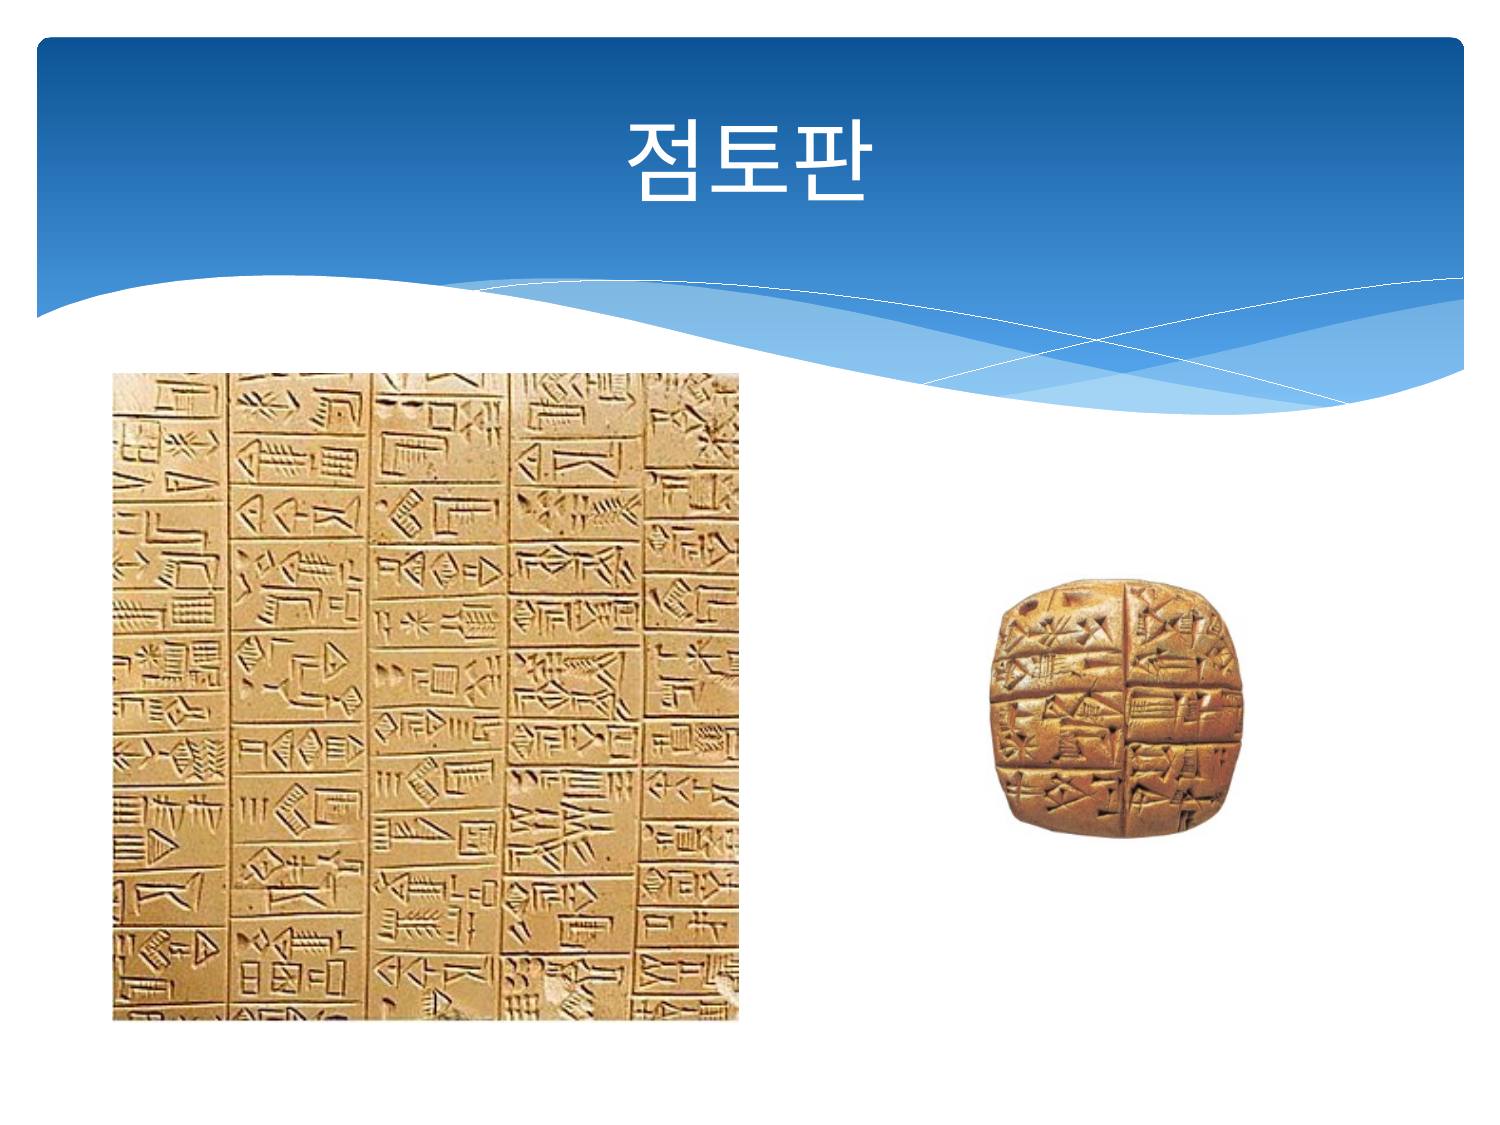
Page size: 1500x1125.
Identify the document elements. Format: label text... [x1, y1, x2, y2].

title 점토판 [75, 55, 1425, 261]
picture [111, 373, 739, 1023]
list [985, 573, 1248, 844]
